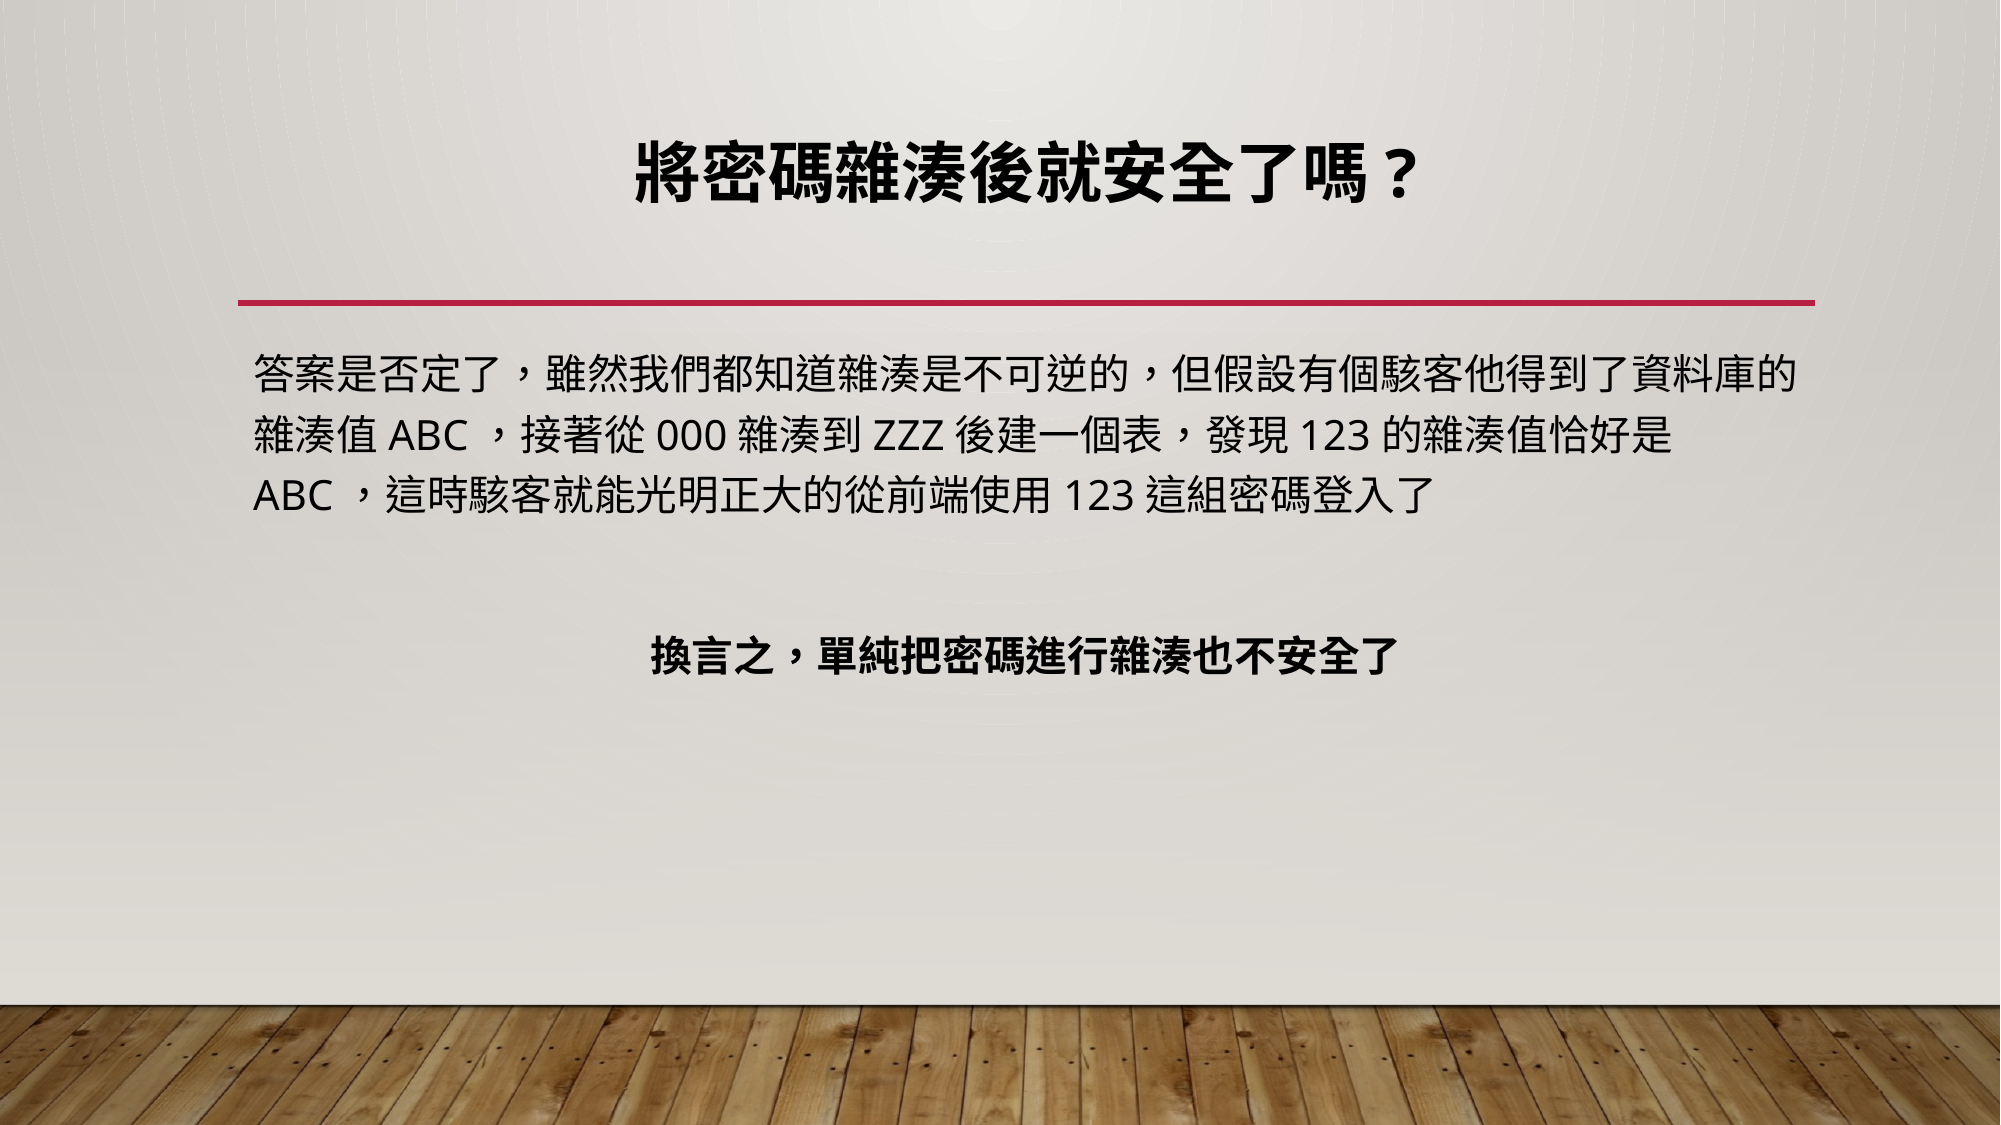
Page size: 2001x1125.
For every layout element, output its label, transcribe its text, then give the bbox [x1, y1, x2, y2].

list 答案是否定了，雖然我們都知道雜湊是不可逆的，但假設有個駭客他得到了資料庫的雜湊值ABC，接著從000雜湊到ZZZ後建一個表，發現123的雜湊值恰好是ABC，這時駭客就能光明正大的從前端使用123這組密碼登入了 換言之，單純把密碼進行雜湊也不安全了 [238, 330, 1814, 897]
picture [0, 1005, 2000, 1125]
title 將密碼雜湊後就安全了嗎? [238, 131, 1814, 305]
